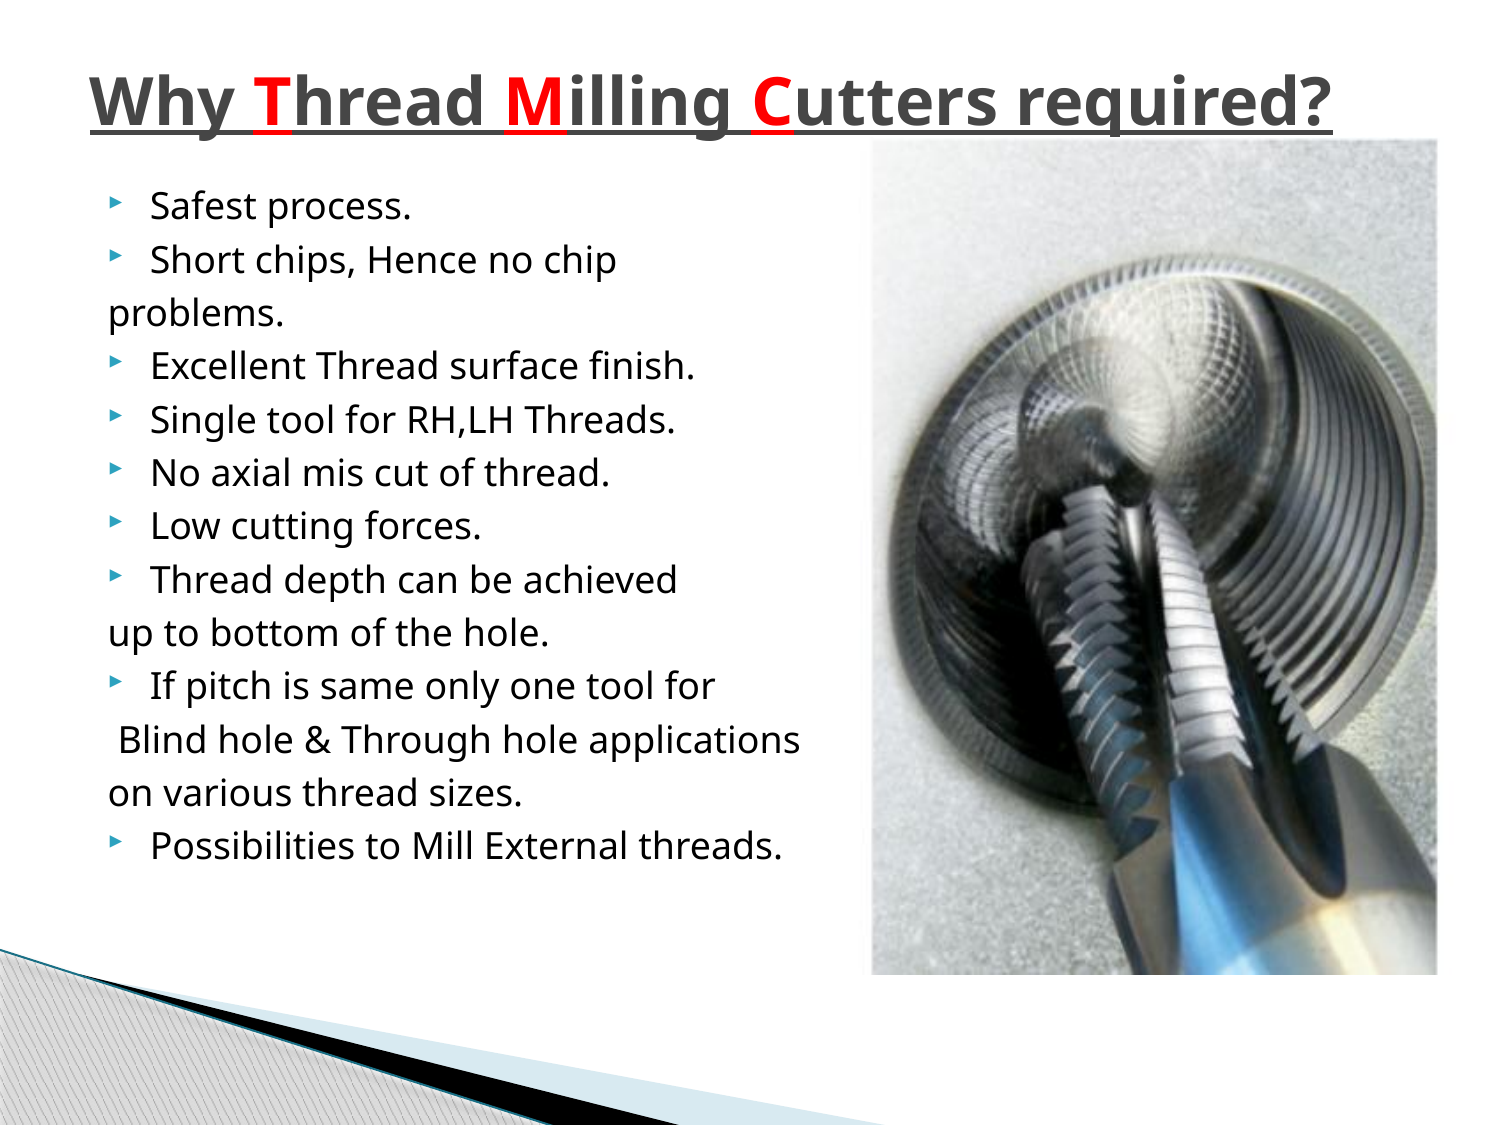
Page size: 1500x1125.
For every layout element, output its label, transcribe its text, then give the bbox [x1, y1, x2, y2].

picture [831, 137, 1476, 976]
list Safest process. Short chips, Hence no chip problems. Excellent Thread surface finish. Single tool for RH,LH Threads. No axial mis cut of thread. Low cutting forces. Thread depth can be achieved up to bottom of the hole. If pitch is same only one tool for Blind hole & Through hole applications on various thread sizes. Possibilities to Mill External threads. [75, 233, 832, 986]
title Why Thread Milling Cutters required? [75, 45, 1425, 233]
